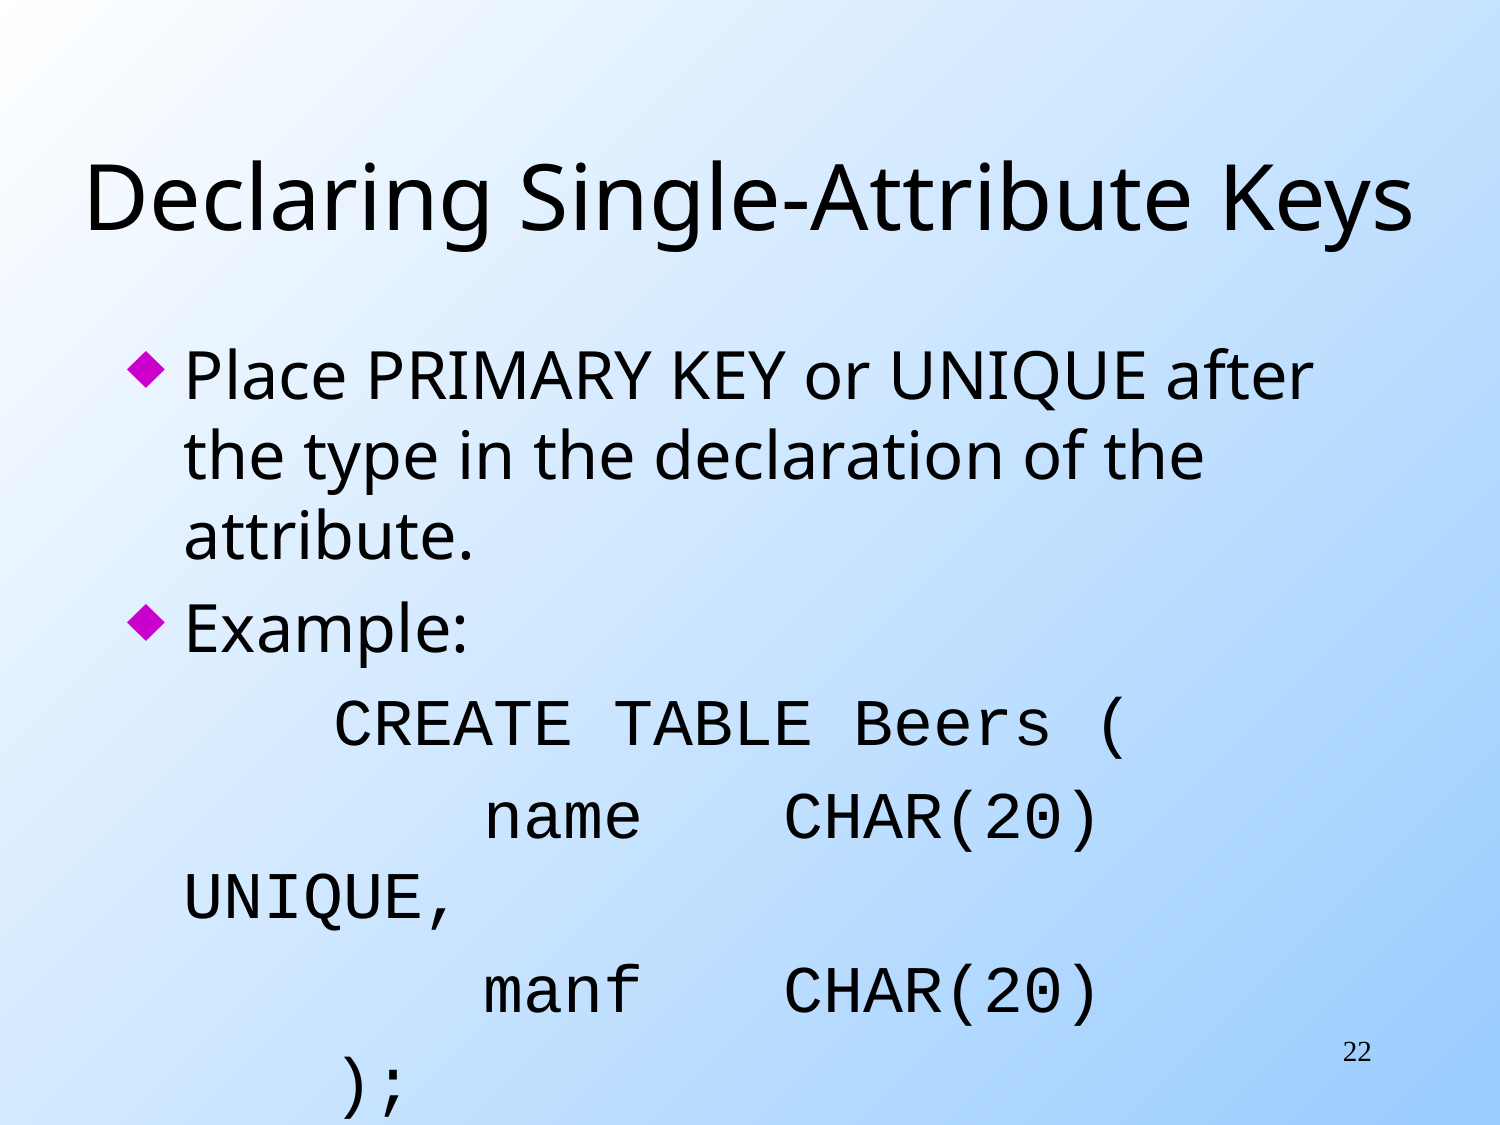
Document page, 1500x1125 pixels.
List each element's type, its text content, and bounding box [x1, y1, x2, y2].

list Place PRIMARY KEY or UNIQUE after the type in the declaration of the attribute. Example: CREATE TABLE Beers ( name CHAR(20) UNIQUE, manf CHAR(20) ); [112, 324, 1425, 1050]
title Declaring Single-Attribute Keys [0, 99, 1500, 288]
slide_number 22 [1074, 1050, 1388, 1100]
